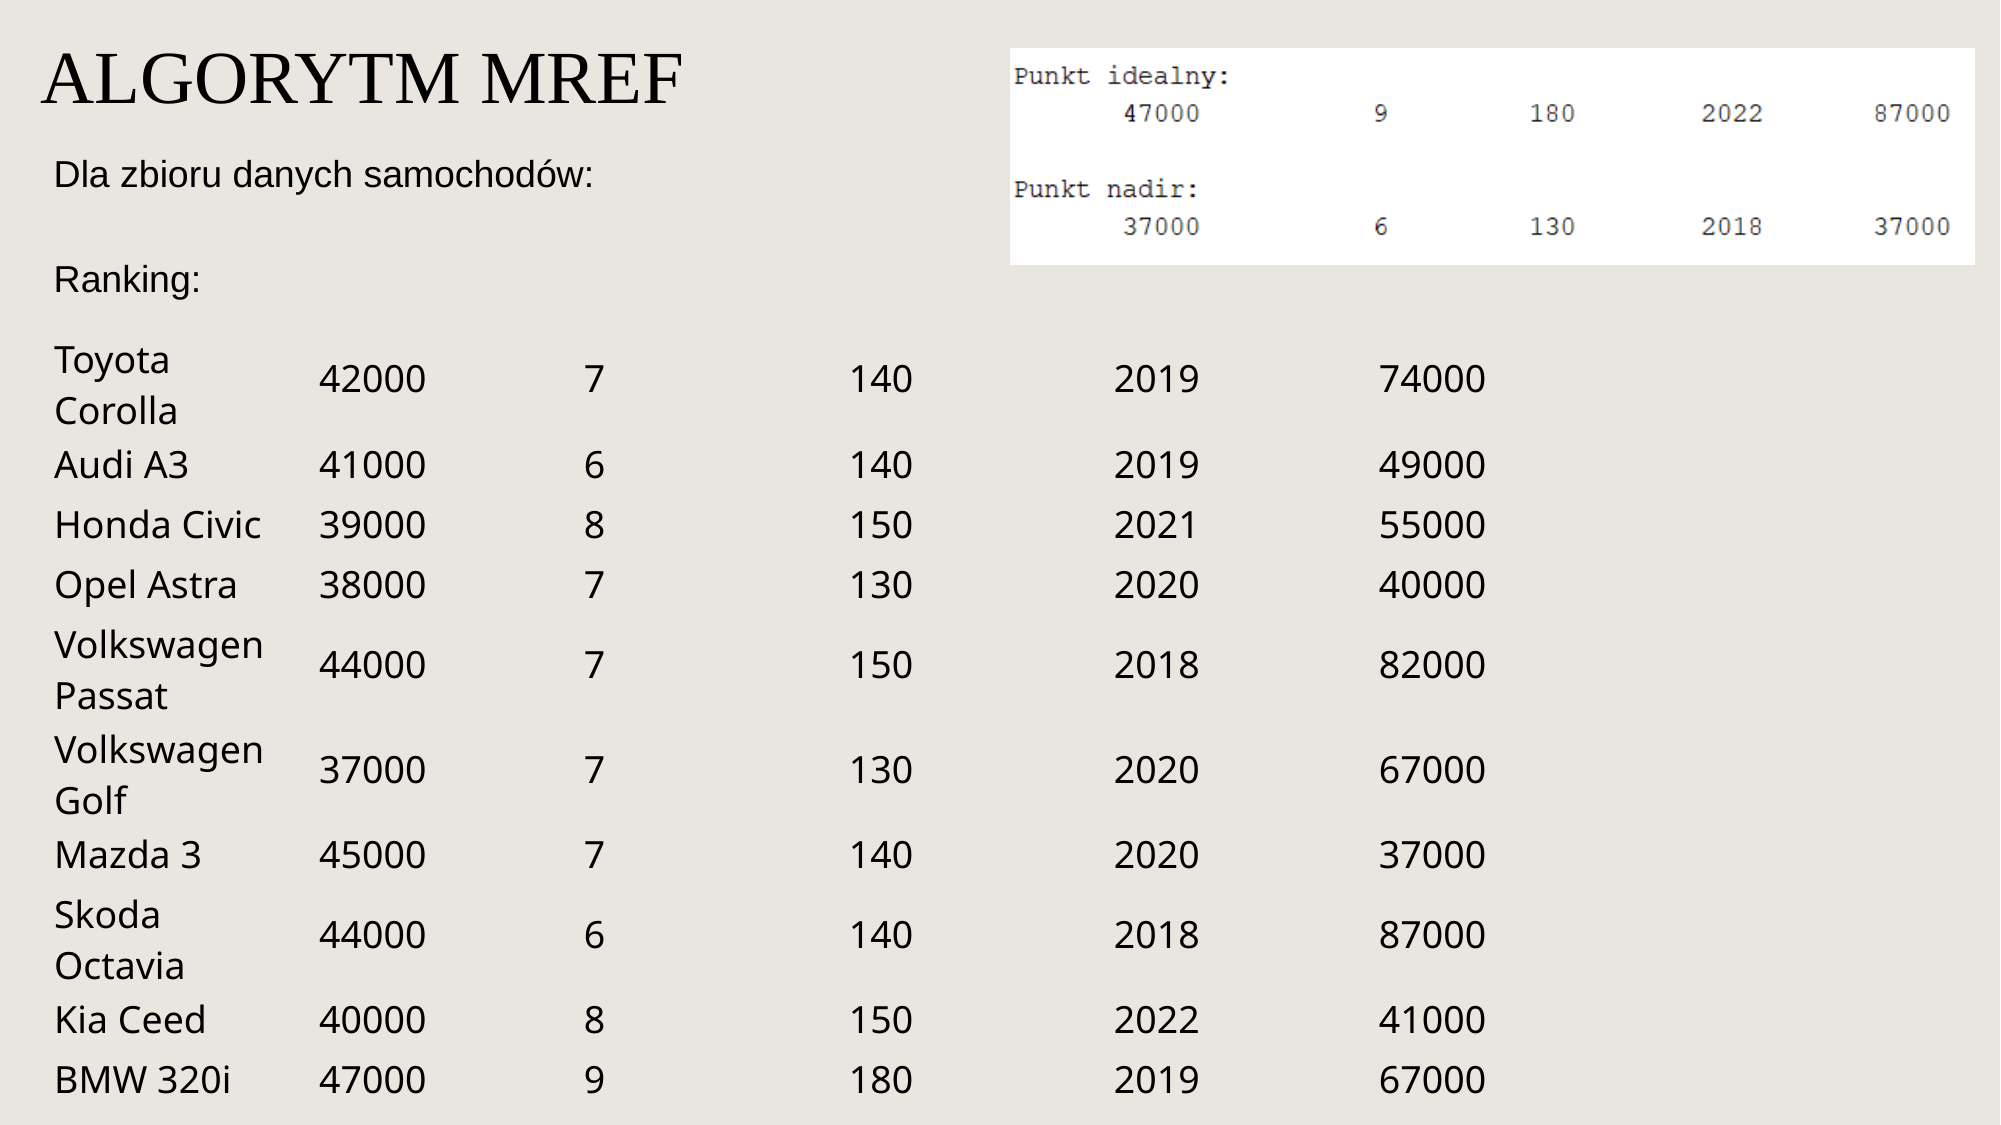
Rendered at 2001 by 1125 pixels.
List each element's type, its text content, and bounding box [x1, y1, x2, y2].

table_cell 140 [834, 431, 1099, 491]
table_header 2019 [1099, 326, 1364, 431]
table_cell 180 [834, 1046, 1099, 1107]
table_cell Volkswagen Passat [39, 611, 304, 716]
table_cell BMW 320i [39, 1046, 304, 1107]
table_header 42000 [304, 326, 569, 431]
table_cell 2020 [1099, 716, 1364, 821]
table_cell Kia Ceed [39, 986, 304, 1046]
table_cell Mazda 3 [39, 821, 304, 881]
table_cell 44000 [304, 881, 569, 986]
table_cell 2020 [1099, 821, 1364, 881]
table_cell Honda Civic [39, 491, 304, 551]
table_cell 8 [569, 491, 834, 551]
table_cell 6 [569, 881, 834, 986]
table_cell 150 [834, 491, 1099, 551]
table_cell 39000 [304, 491, 569, 551]
text_box Ranking: [39, 247, 1239, 308]
table_cell Opel Astra [39, 551, 304, 611]
table_cell 9 [569, 1046, 834, 1107]
table_cell 2019 [1099, 1046, 1364, 1107]
table_cell 2018 [1099, 881, 1364, 986]
table_cell 7 [569, 821, 834, 881]
table_cell 150 [834, 986, 1099, 1046]
table_cell 7 [569, 716, 834, 821]
table_cell 45000 [304, 821, 569, 881]
table_cell 2021 [1099, 491, 1364, 551]
table_cell 2020 [1099, 551, 1364, 611]
table_cell 49000 [1364, 431, 1629, 491]
table_cell 41000 [304, 431, 569, 491]
table_cell 130 [834, 551, 1099, 611]
table_cell 47000 [304, 1046, 569, 1107]
table_cell 55000 [1364, 491, 1629, 551]
table_cell Volkswagen Golf [39, 716, 304, 821]
table_cell 8 [569, 986, 834, 1046]
table_cell 150 [834, 611, 1099, 716]
table_cell 87000 [1364, 881, 1629, 986]
text_box ALGORYTM MREF [25, 20, 1094, 126]
table_cell 7 [569, 611, 834, 716]
table_cell 41000 [1364, 986, 1629, 1046]
table_cell 38000 [304, 551, 569, 611]
table_header 7 [569, 326, 834, 431]
table_cell 2022 [1099, 986, 1364, 1046]
table_cell 40000 [304, 986, 569, 1046]
table_cell 7 [569, 551, 834, 611]
table_cell 2018 [1099, 611, 1364, 716]
table_header 140 [834, 326, 1099, 431]
table_cell 6 [569, 431, 834, 491]
table_cell 140 [834, 881, 1099, 986]
table_cell 44000 [304, 611, 569, 716]
table_cell Audi A3 [39, 431, 304, 491]
table_cell 2019 [1099, 431, 1364, 491]
table_cell 140 [834, 821, 1099, 881]
table_cell 37000 [304, 716, 569, 821]
table_cell Skoda Octavia [39, 881, 304, 986]
text_box Dla zbioru danych samochodów: [39, 142, 1009, 203]
table_cell 67000 [1364, 1046, 1629, 1107]
table_header 74000 [1364, 326, 1629, 431]
table_cell 37000 [1364, 821, 1629, 881]
table_header Toyota Corolla [39, 326, 304, 431]
table_cell 130 [834, 716, 1099, 821]
table_cell 82000 [1364, 611, 1629, 716]
table_cell 40000 [1364, 551, 1629, 611]
picture [1009, 48, 1975, 265]
table_cell 67000 [1364, 716, 1629, 821]
